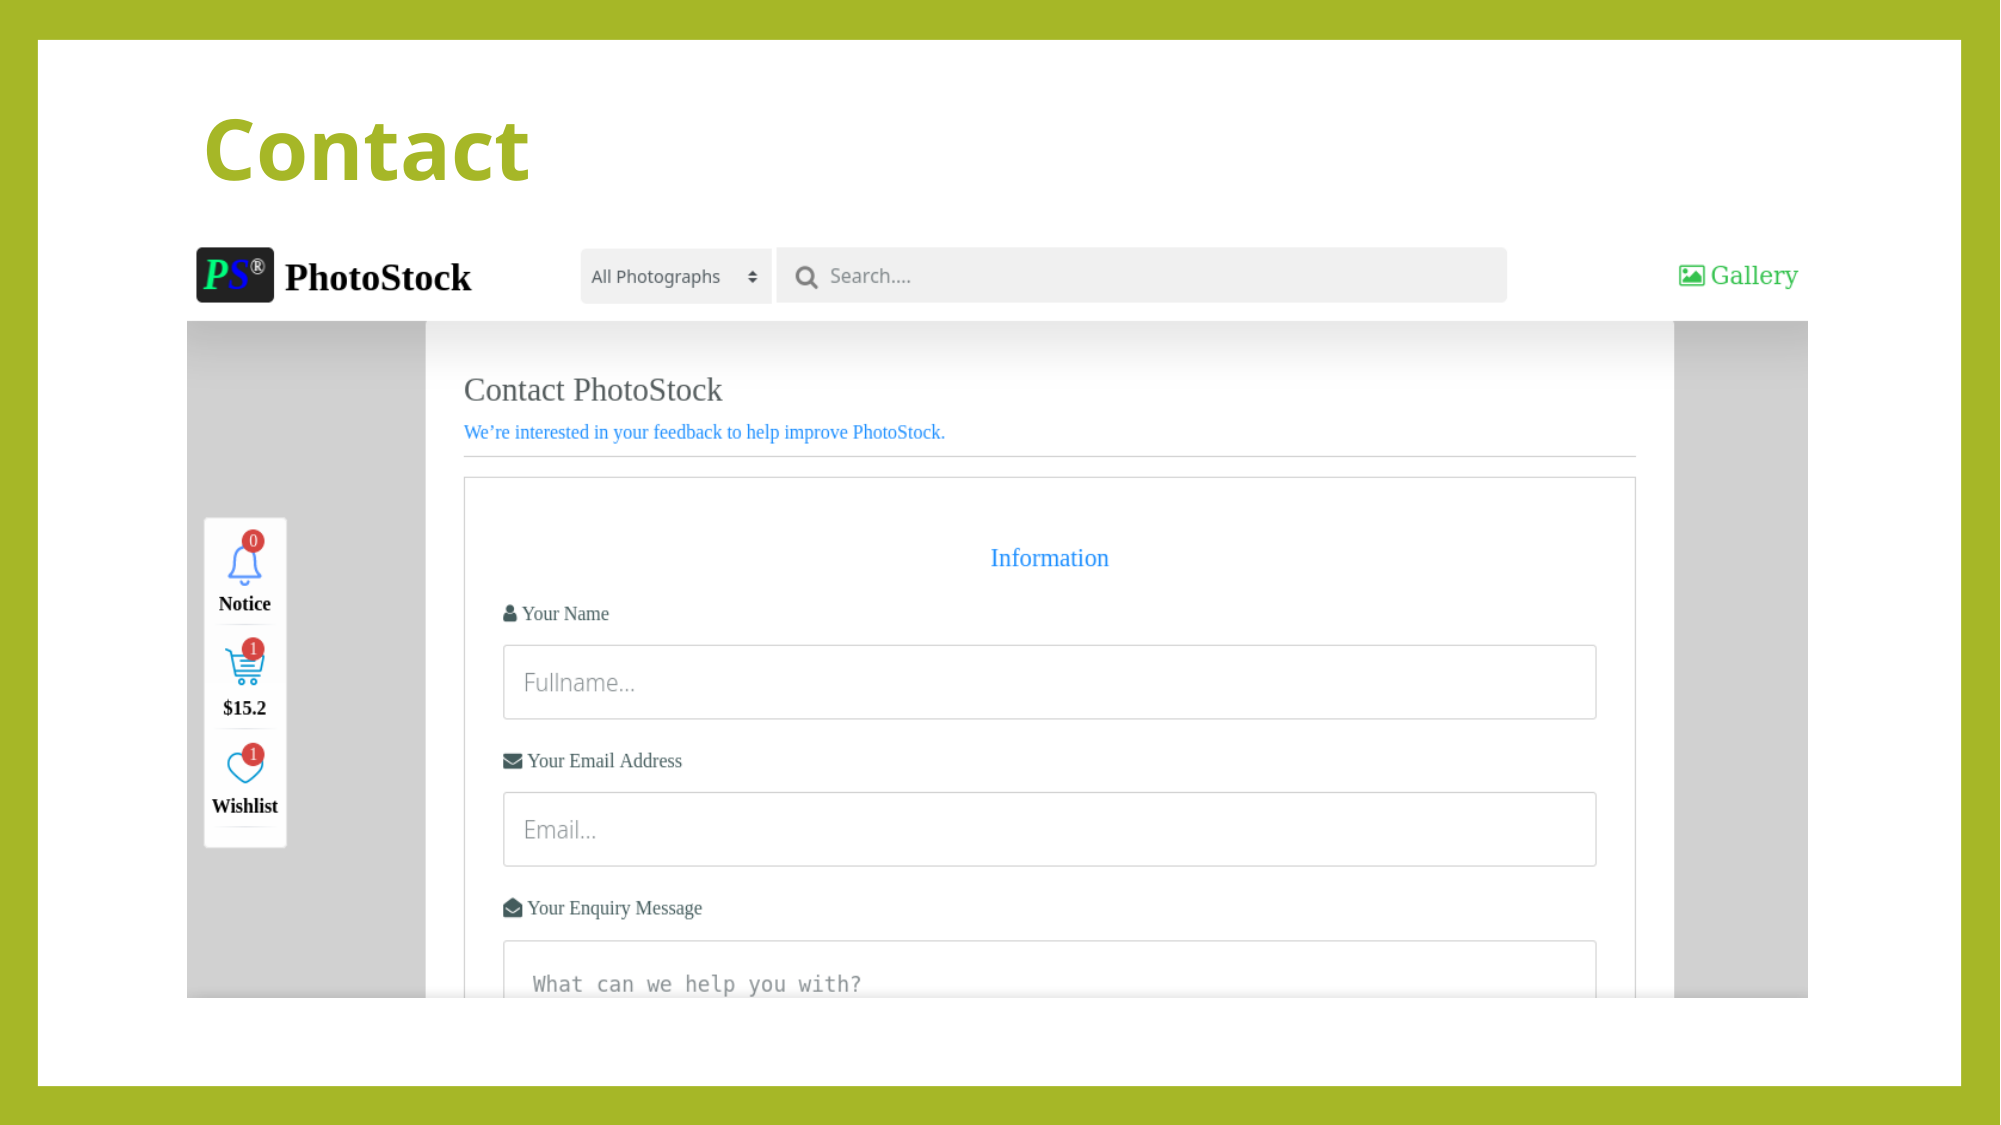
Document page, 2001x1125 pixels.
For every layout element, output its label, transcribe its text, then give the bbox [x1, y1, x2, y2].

picture [187, 234, 1808, 999]
title Contact [187, 99, 1808, 207]
